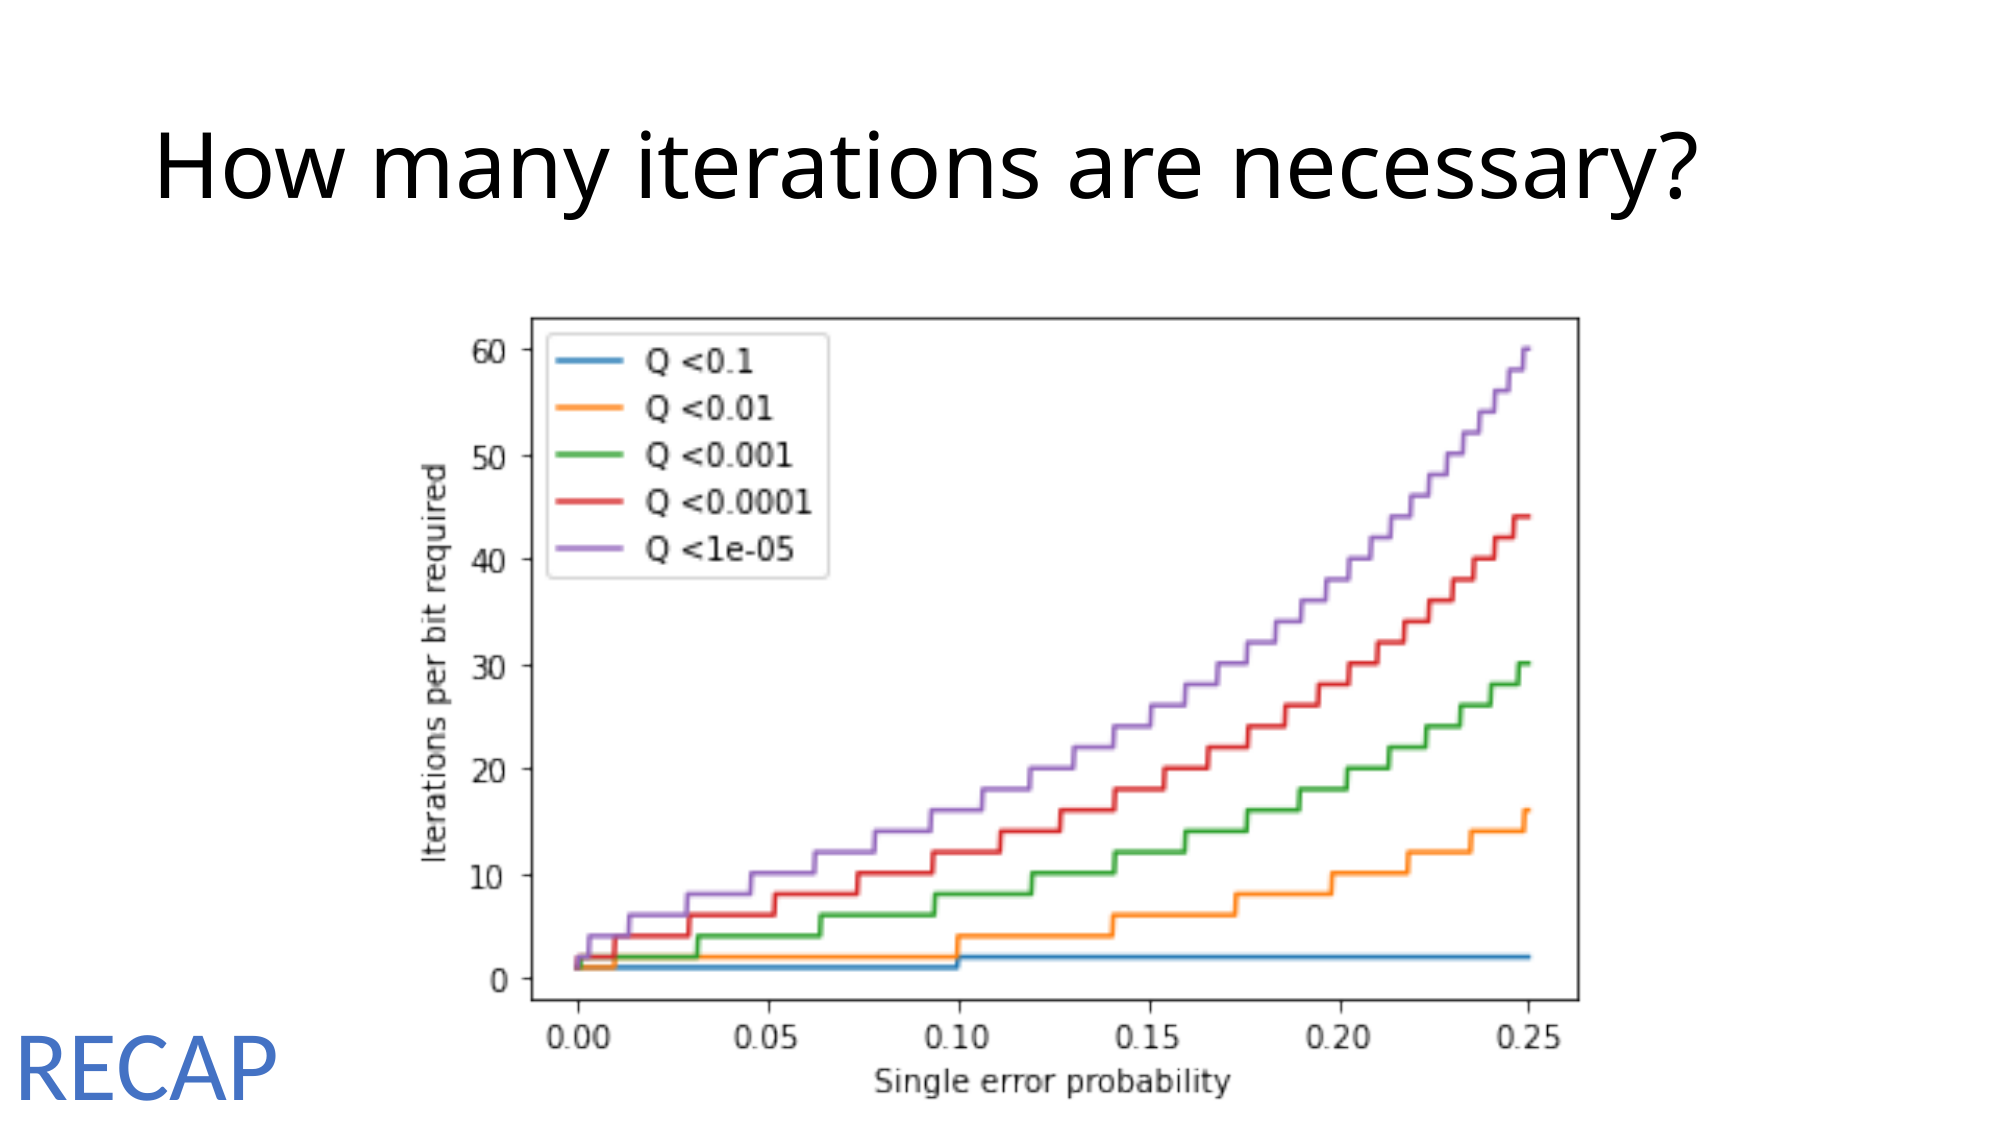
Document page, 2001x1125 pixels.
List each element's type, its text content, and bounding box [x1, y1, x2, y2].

picture [402, 299, 1597, 1119]
text_box RECAP [0, 992, 453, 1125]
title How many iterations are necessary? [137, 59, 1863, 278]
